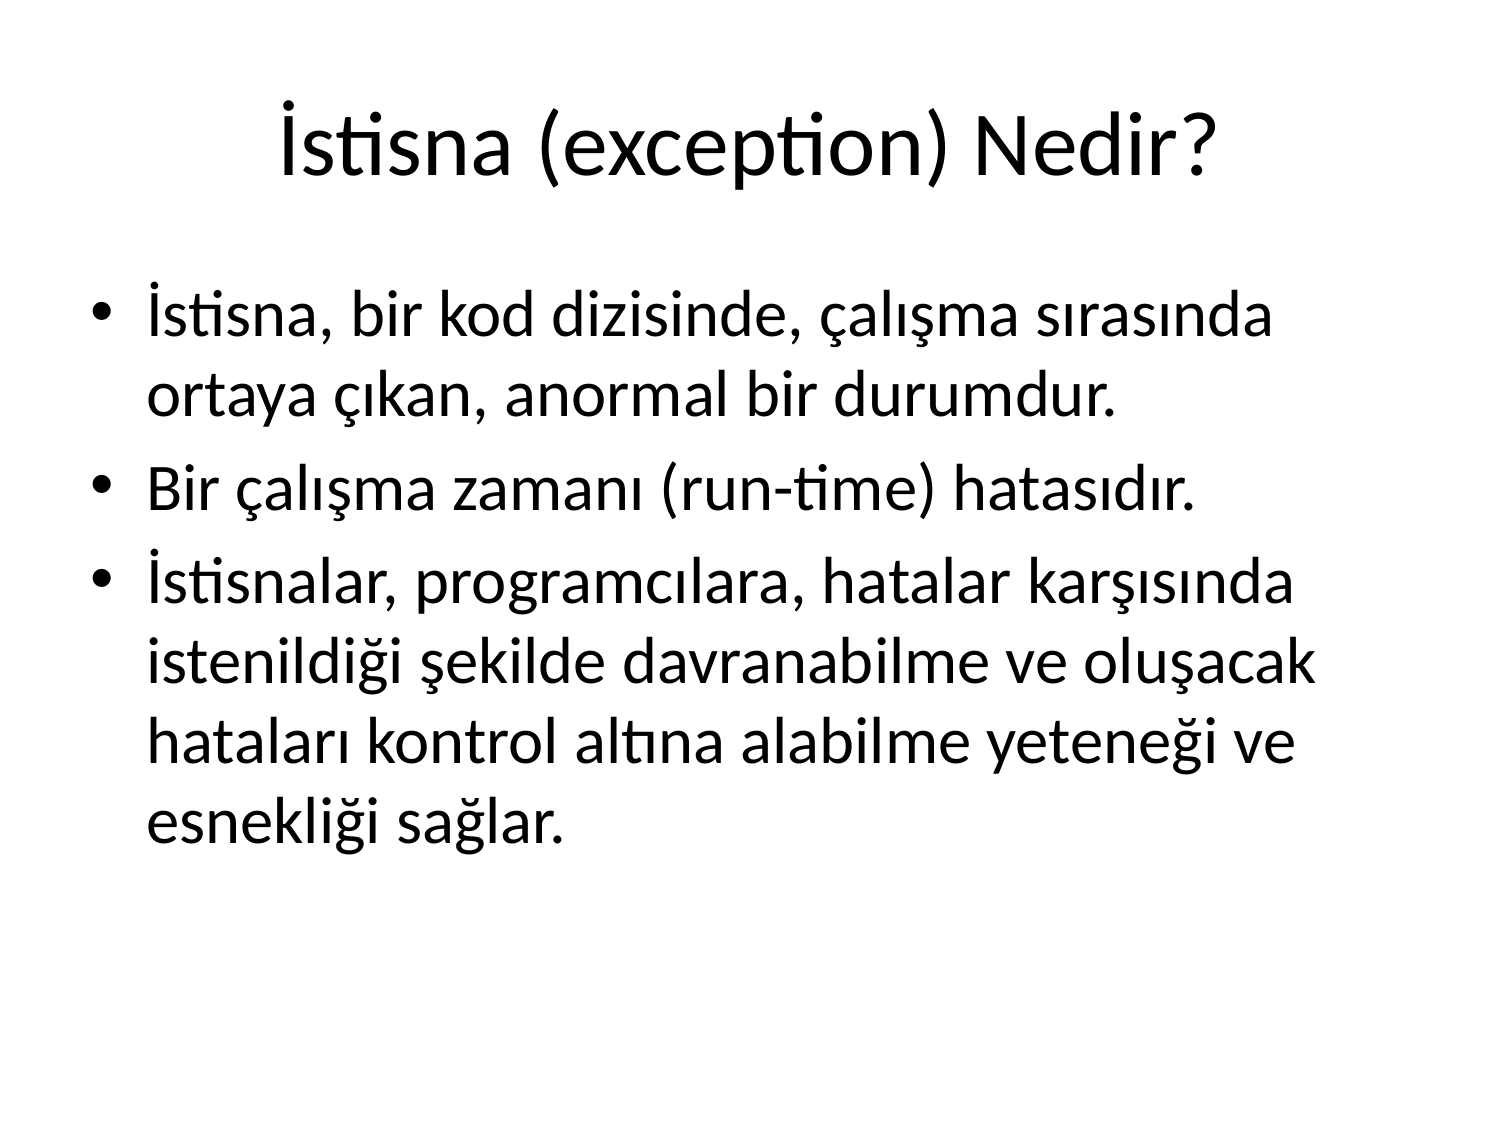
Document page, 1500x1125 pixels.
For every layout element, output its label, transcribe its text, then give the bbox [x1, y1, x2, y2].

list İstisna, bir kod dizisinde, çalışma sırasında ortaya çıkan, anormal bir durumdur. Bir çalışma zamanı (run-time) hatasıdır. İstisnalar, programcılara, hatalar karşısında istenildiği şekilde davranabilme ve oluşacak hataları kontrol altına alabilme yeteneği ve esnekliği sağlar. [75, 262, 1425, 1005]
title İstisna (exception) Nedir? [75, 45, 1425, 233]
